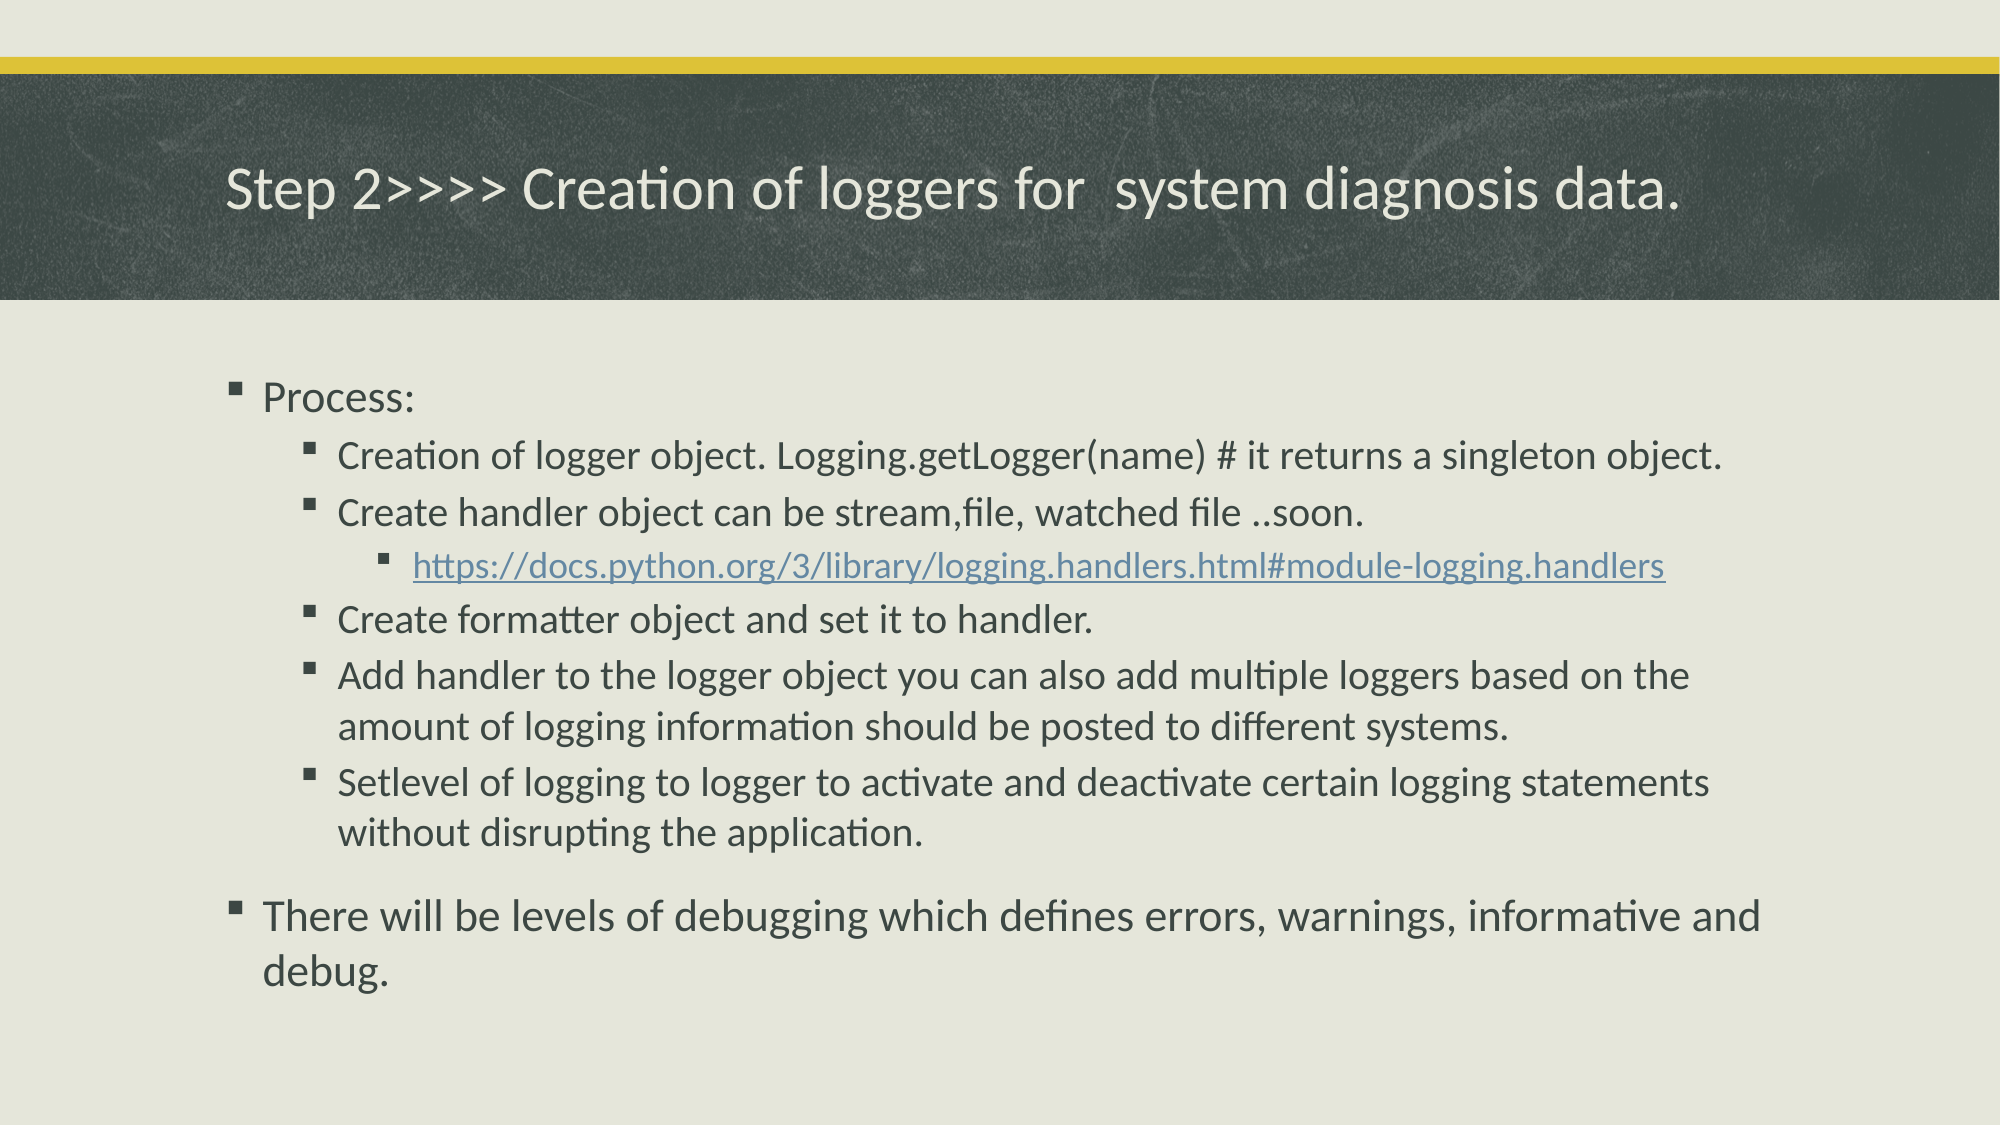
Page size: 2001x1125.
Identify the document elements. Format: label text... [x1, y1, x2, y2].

title Step 2>>>> Creation of loggers for system diagnosis data. [210, 76, 1790, 300]
list Process: Creation of logger object. Logging.getLogger(name) # it returns a singleton object. Create handler object can be stream,file, watched file ..soon. https://docs.python.org/3/library/logging.handlers.html#module-logging.handlers Create formatter object and set it to handler. Add handler to the logger object you can also add multiple loggers based on the amount of logging information should be posted to different systems. Setlevel of logging to logger to activate and deactivate certain logging statements without disrupting the application. There will be levels of debugging which defines errors, warnings, informative and debug. [210, 359, 1790, 1014]
picture [0, 74, 2000, 300]
